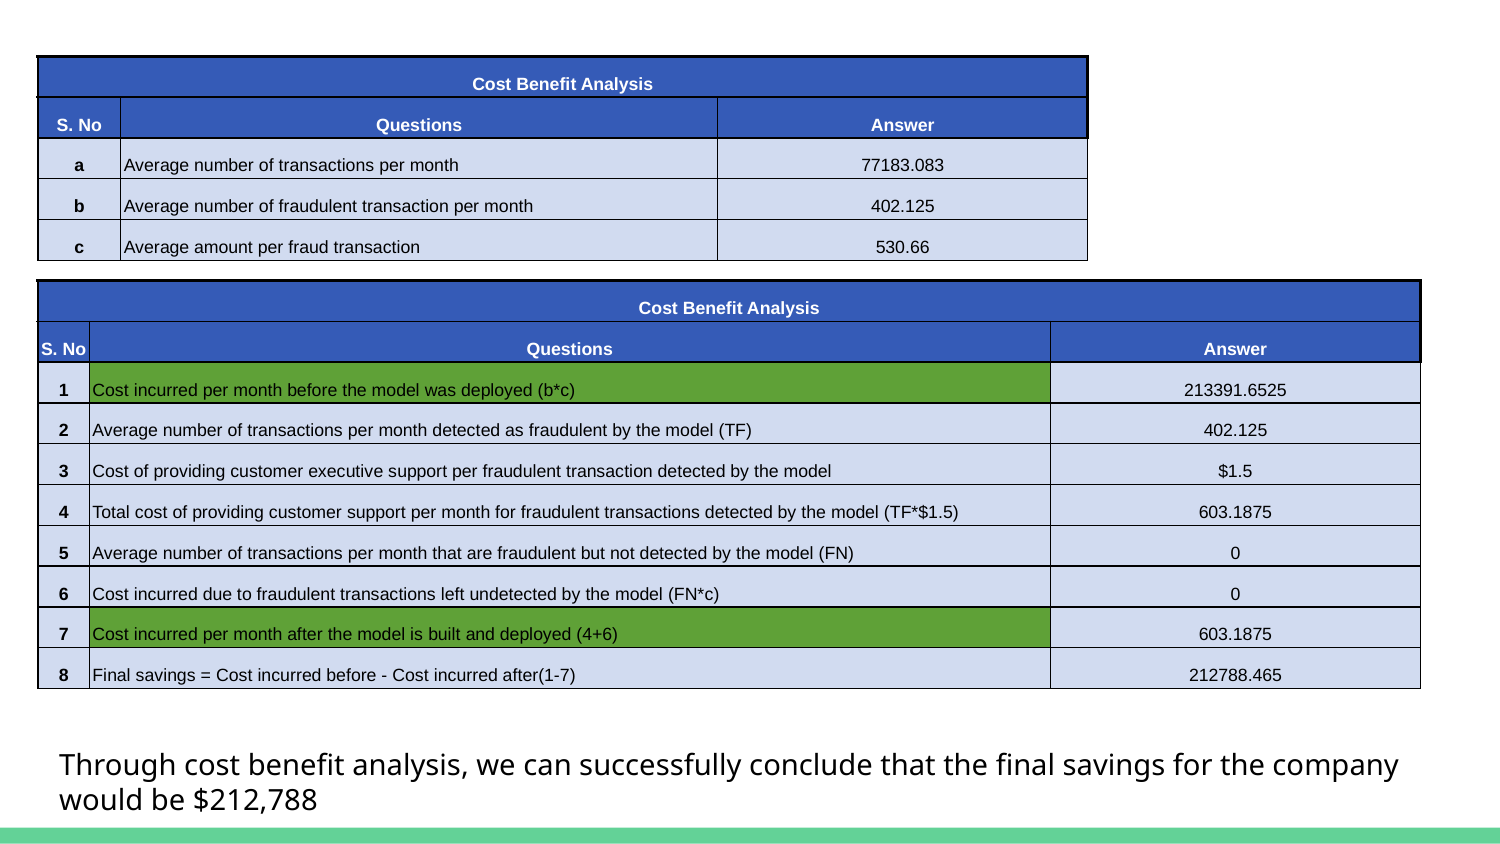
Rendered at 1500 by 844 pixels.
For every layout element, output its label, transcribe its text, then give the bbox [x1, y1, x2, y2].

table_cell 0 [1051, 526, 1420, 565]
table_cell Average amount per fraud transaction [121, 220, 717, 260]
table_cell 6 [39, 567, 89, 606]
table_cell Questions [90, 322, 1050, 361]
table_cell c [39, 220, 120, 260]
table_cell S. No [39, 98, 120, 137]
table_cell 603.1875 [1051, 485, 1420, 525]
table_cell Answer [718, 98, 1086, 137]
table_cell 4 [39, 485, 89, 525]
table_cell 3 [39, 444, 89, 484]
table_cell Average number of transactions per month that are fraudulent but not detected by the model (FN) [90, 526, 1050, 565]
table_cell 402.125 [1051, 404, 1420, 443]
table_cell 5 [39, 526, 89, 565]
table_header Cost Benefit Analysis [39, 282, 1419, 321]
table_cell b [39, 179, 120, 219]
table_cell 603.1875 [1051, 608, 1420, 647]
table_cell S. No [39, 322, 89, 361]
table_cell Answer [1051, 322, 1419, 361]
table_cell 8 [39, 648, 89, 688]
table_cell 0 [1051, 567, 1420, 606]
table_cell Total cost of providing customer support per month for fraudulent transactions detected by the model (TF*$1.5) [90, 485, 1050, 525]
table_cell Cost incurred per month before the model was deployed (b*c) [90, 363, 1050, 402]
table_cell 1 [39, 363, 89, 402]
table_cell Cost of providing customer executive support per fraudulent transaction detected by the model [90, 444, 1050, 484]
table_cell 2 [39, 404, 89, 443]
table_cell Questions [121, 98, 717, 137]
table_cell Cost incurred per month after the model is built and deployed (4+6) [90, 608, 1050, 647]
table_cell Average number of transactions per month [121, 139, 717, 178]
table_cell a [39, 139, 120, 178]
table_cell 402.125 [718, 179, 1087, 219]
table_cell 212788.465 [1051, 648, 1420, 688]
text_box Through cost benefit analysis, we can successfully conclude that the final savings for the company would be $212,788 [44, 731, 1436, 832]
table_cell Cost incurred due to fraudulent transactions left undetected by the model (FN*c) [90, 567, 1050, 606]
table_cell 77183.083 [718, 139, 1087, 178]
table_cell 530.66 [718, 220, 1087, 260]
table_cell 213391.6525 [1051, 363, 1420, 402]
table_cell Final savings = Cost incurred before - Cost incurred after(1-7) [90, 648, 1050, 688]
table_cell Average number of transactions per month detected as fraudulent by the model (TF) [90, 404, 1050, 443]
table_header Cost Benefit Analysis [39, 58, 1086, 96]
table_cell 7 [39, 608, 89, 647]
table_cell $1.5 [1051, 444, 1420, 484]
table_cell Average number of fraudulent transaction per month [121, 179, 717, 219]
